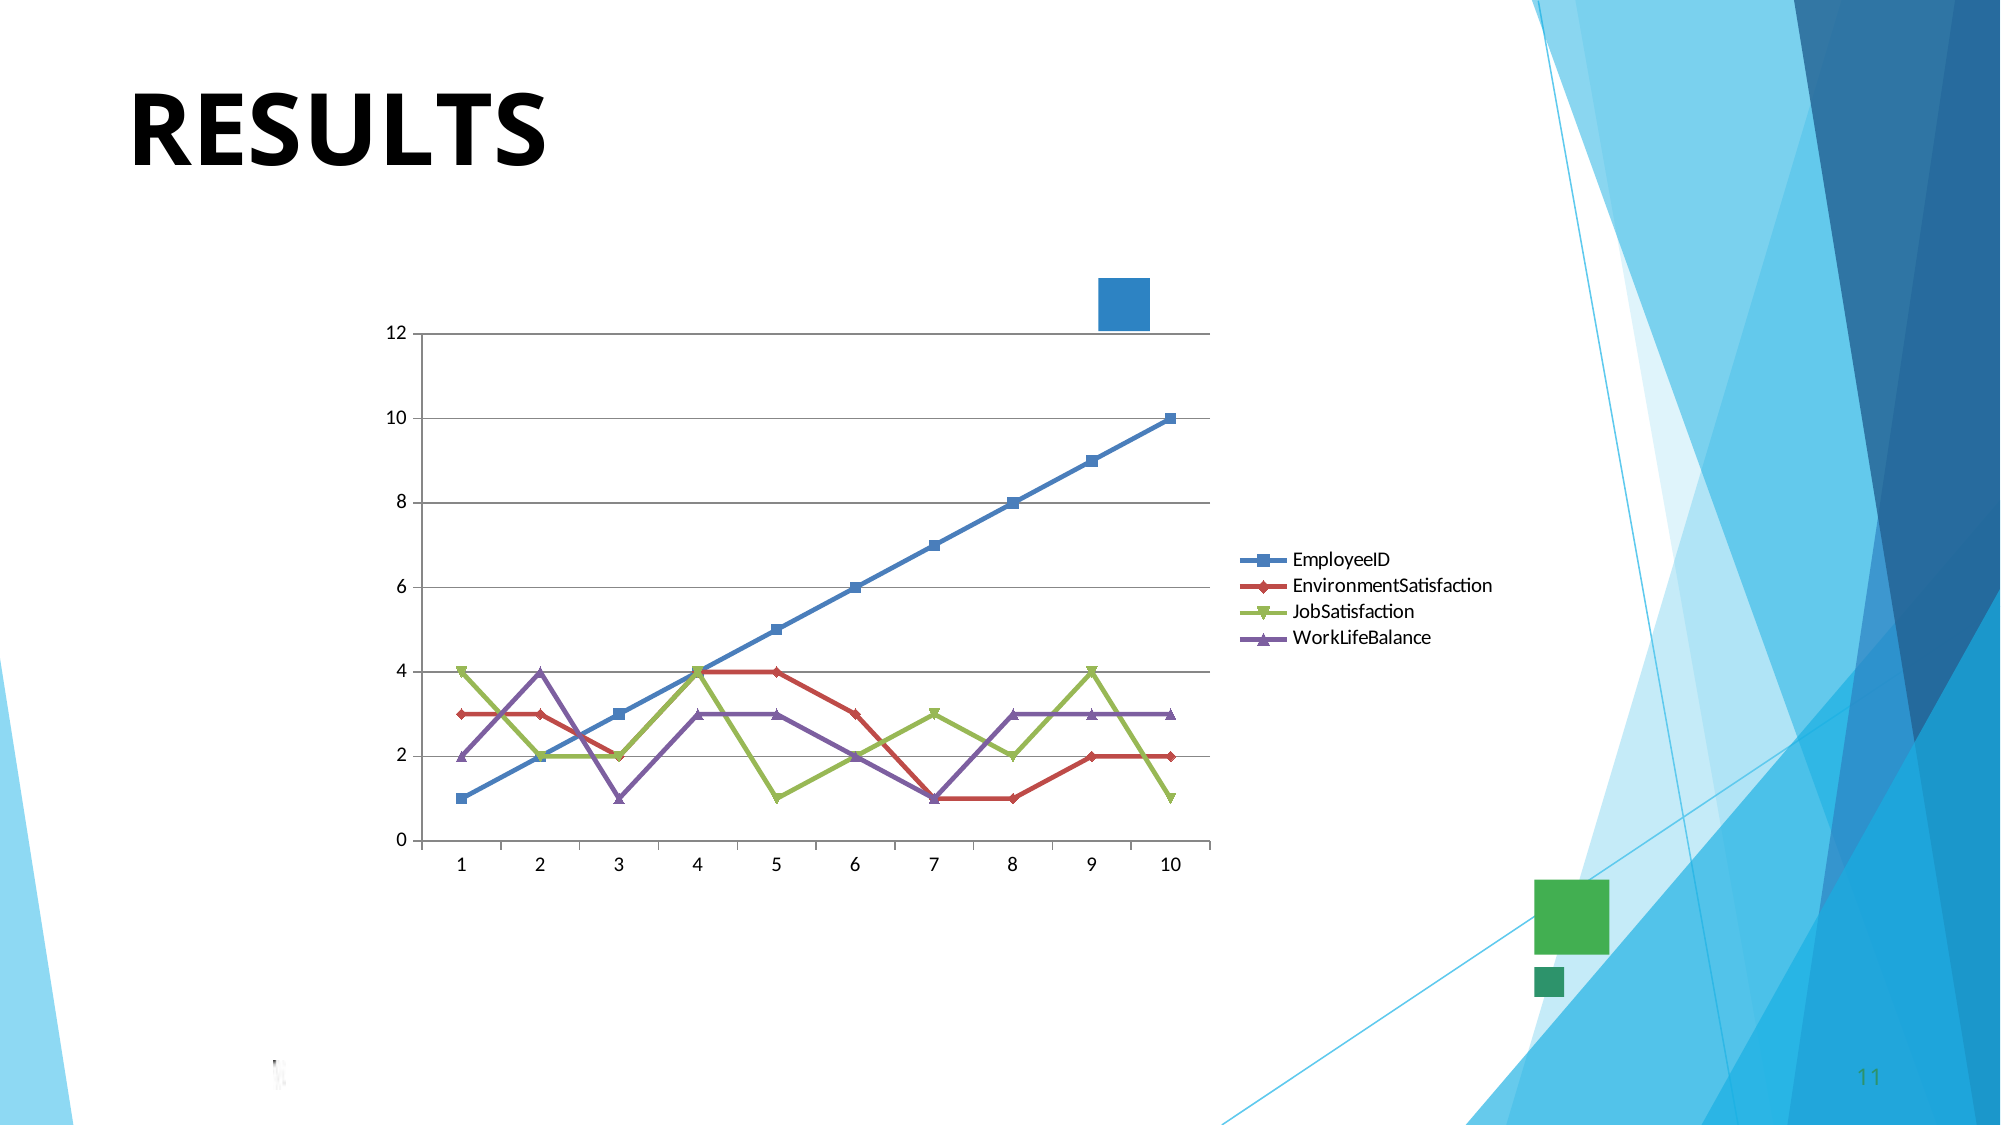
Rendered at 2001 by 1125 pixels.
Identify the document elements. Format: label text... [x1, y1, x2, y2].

text_box [1098, 278, 1150, 310]
text_box [1534, 879, 1610, 955]
chart [362, 312, 1513, 888]
title RESULTS [123, 63, 1877, 254]
text_box 11 [1849, 1061, 1888, 1095]
picture [273, 1060, 287, 1091]
text_box [1534, 967, 1565, 997]
